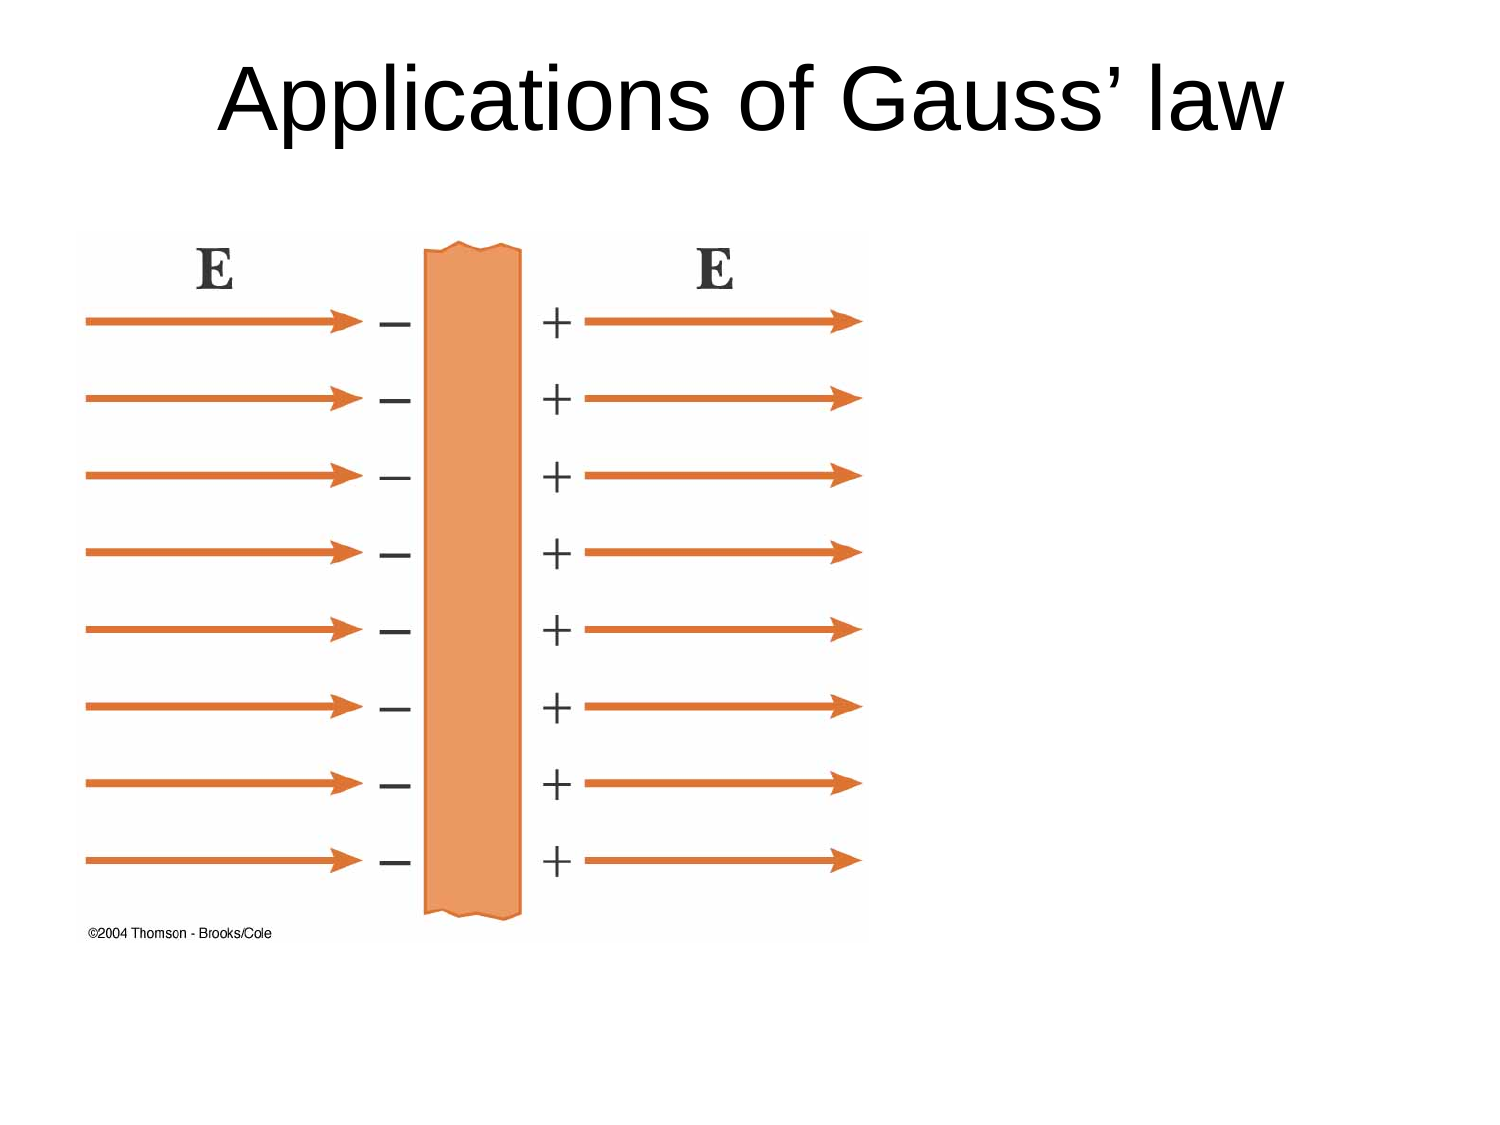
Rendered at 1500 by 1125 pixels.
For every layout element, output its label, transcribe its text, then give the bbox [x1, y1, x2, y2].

title Applications of Gauss’ law [76, 0, 1428, 188]
text_box [76, 231, 869, 943]
